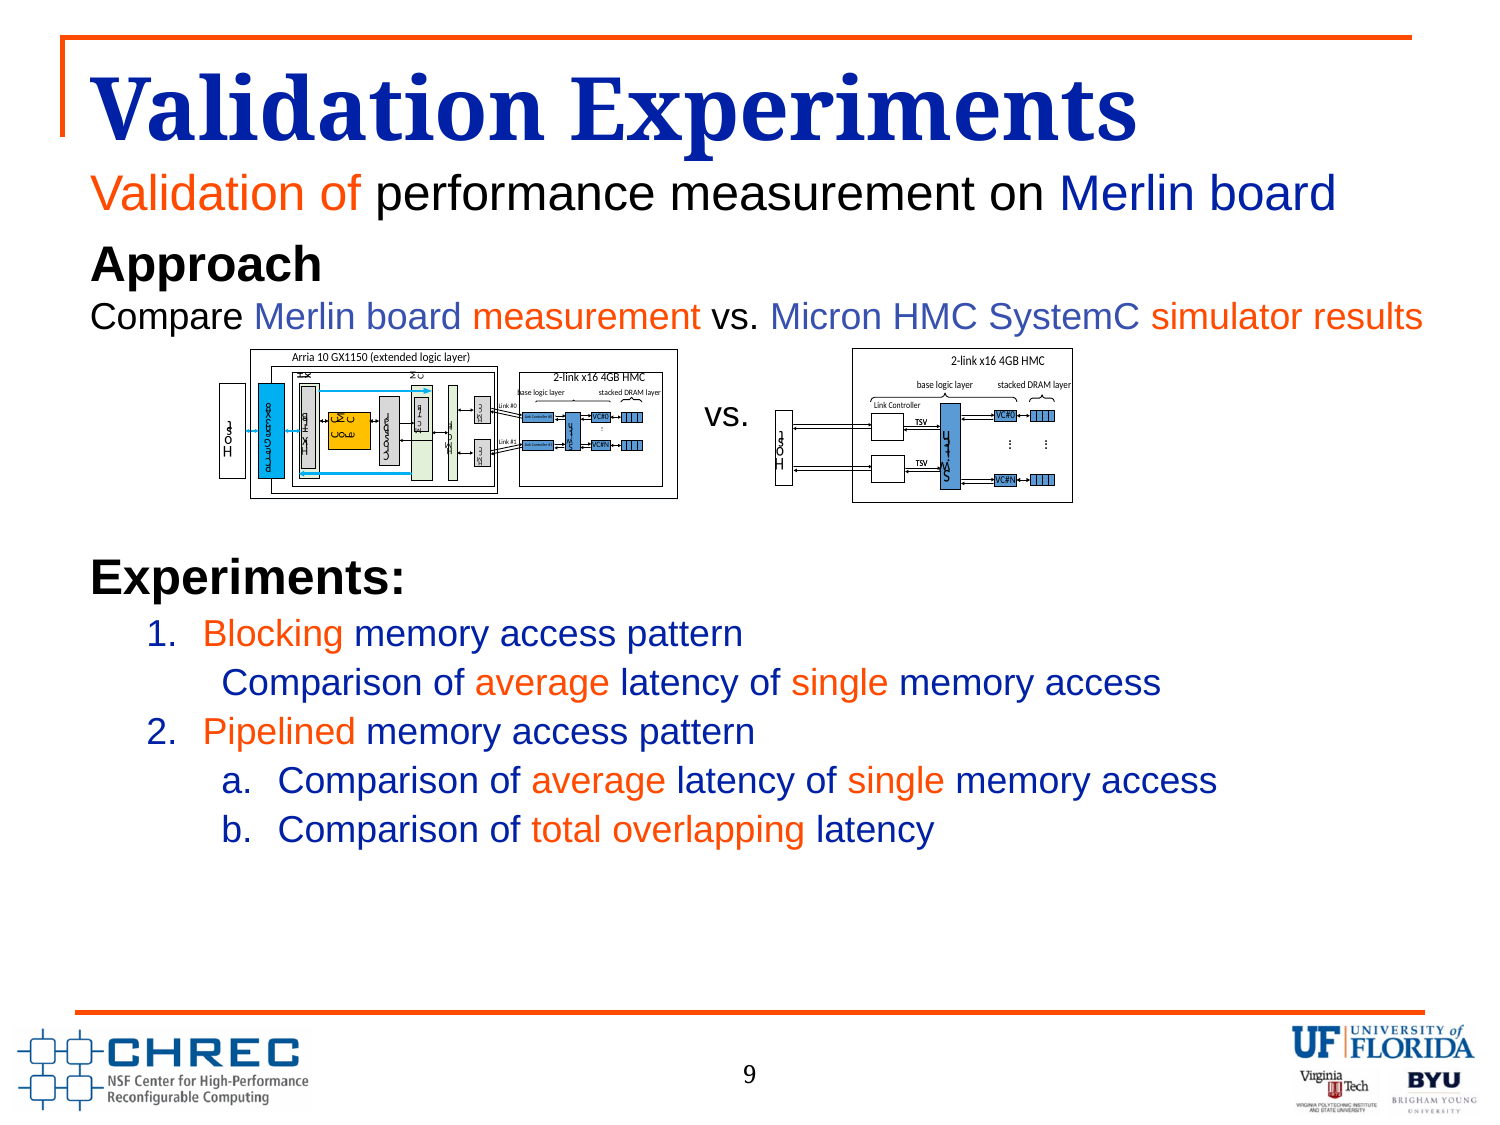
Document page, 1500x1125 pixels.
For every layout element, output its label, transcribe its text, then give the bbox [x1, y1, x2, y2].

slide_number 9 [599, 1024, 901, 1101]
text_box Experiments: Blocking memory access pattern Comparison of average latency of single memory access Pipelined memory access pattern Comparison of average latency of single memory access Comparison of total overlapping latency [74, 536, 1425, 858]
text_box Validation of performance measurement on Merlin board [74, 344, 1458, 1022]
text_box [96, 322, 814, 580]
text_box Validation of performance measurement on Merlin board [74, 153, 1458, 536]
title Validation Experiments [74, 45, 1426, 171]
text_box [542, 343, 1135, 603]
text_box Approach Compare Merlin board measurement vs. Micron HMC SystemC simulator results [75, 224, 1500, 344]
picture [1287, 1021, 1485, 1117]
picture [12, 1026, 313, 1112]
